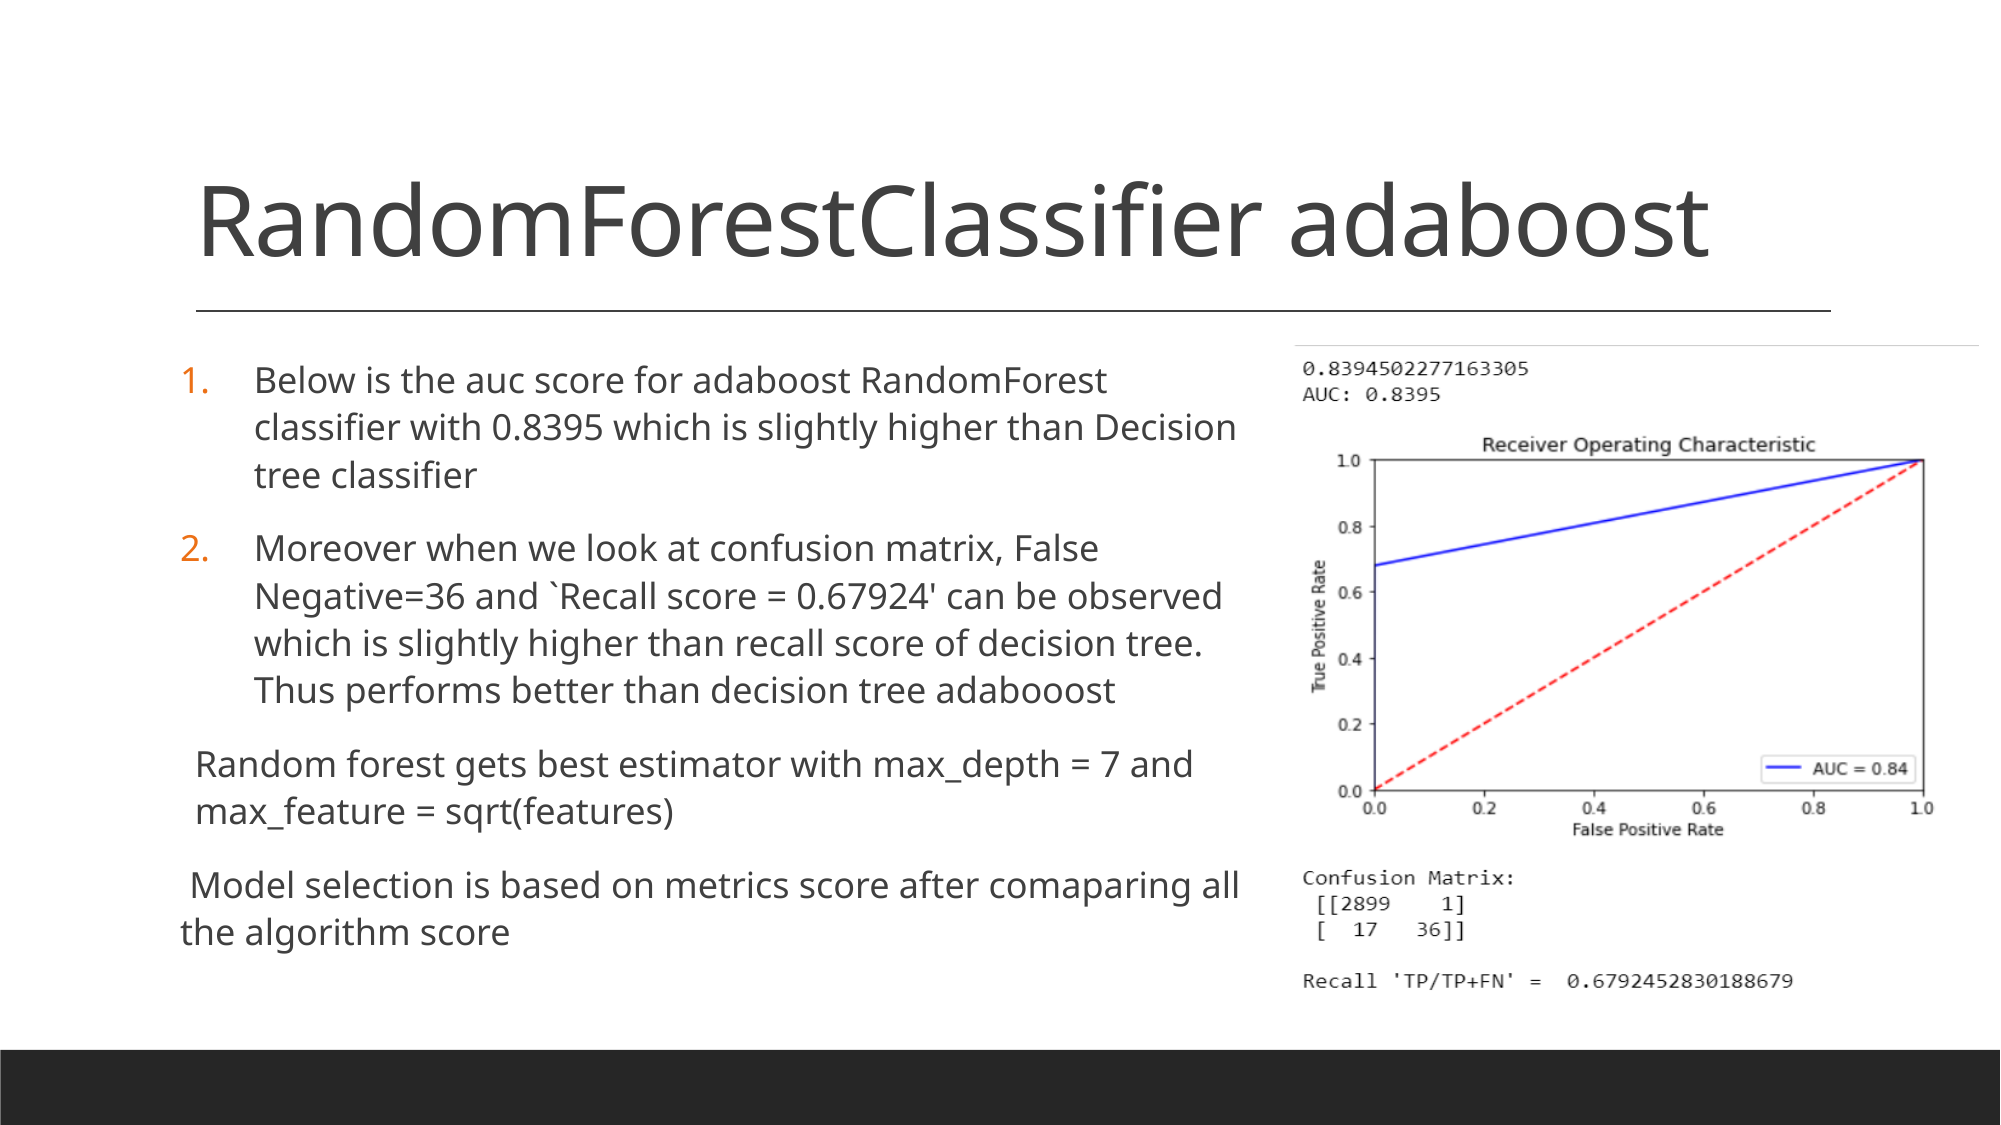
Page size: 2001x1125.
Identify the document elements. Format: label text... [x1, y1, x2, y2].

title RandomForestClassifier adaboost [180, 47, 1830, 285]
picture [1279, 345, 1980, 1045]
list Below is the auc score for adaboost RandomForest classifier with 0.8395 which is slightly higher than Decision tree classifier Moreover when we look at confusion matrix, False Negative=36 and `Recall score = 0.67924' can be observed which is slightly higher than recall score of decision tree. Thus performs better than decision tree adabooost Random forest gets best estimator with max_depth = 7 and max_feature = sqrt(features) Model selection is based on metrics score after comaparing all the algorithm score [180, 345, 1258, 963]
